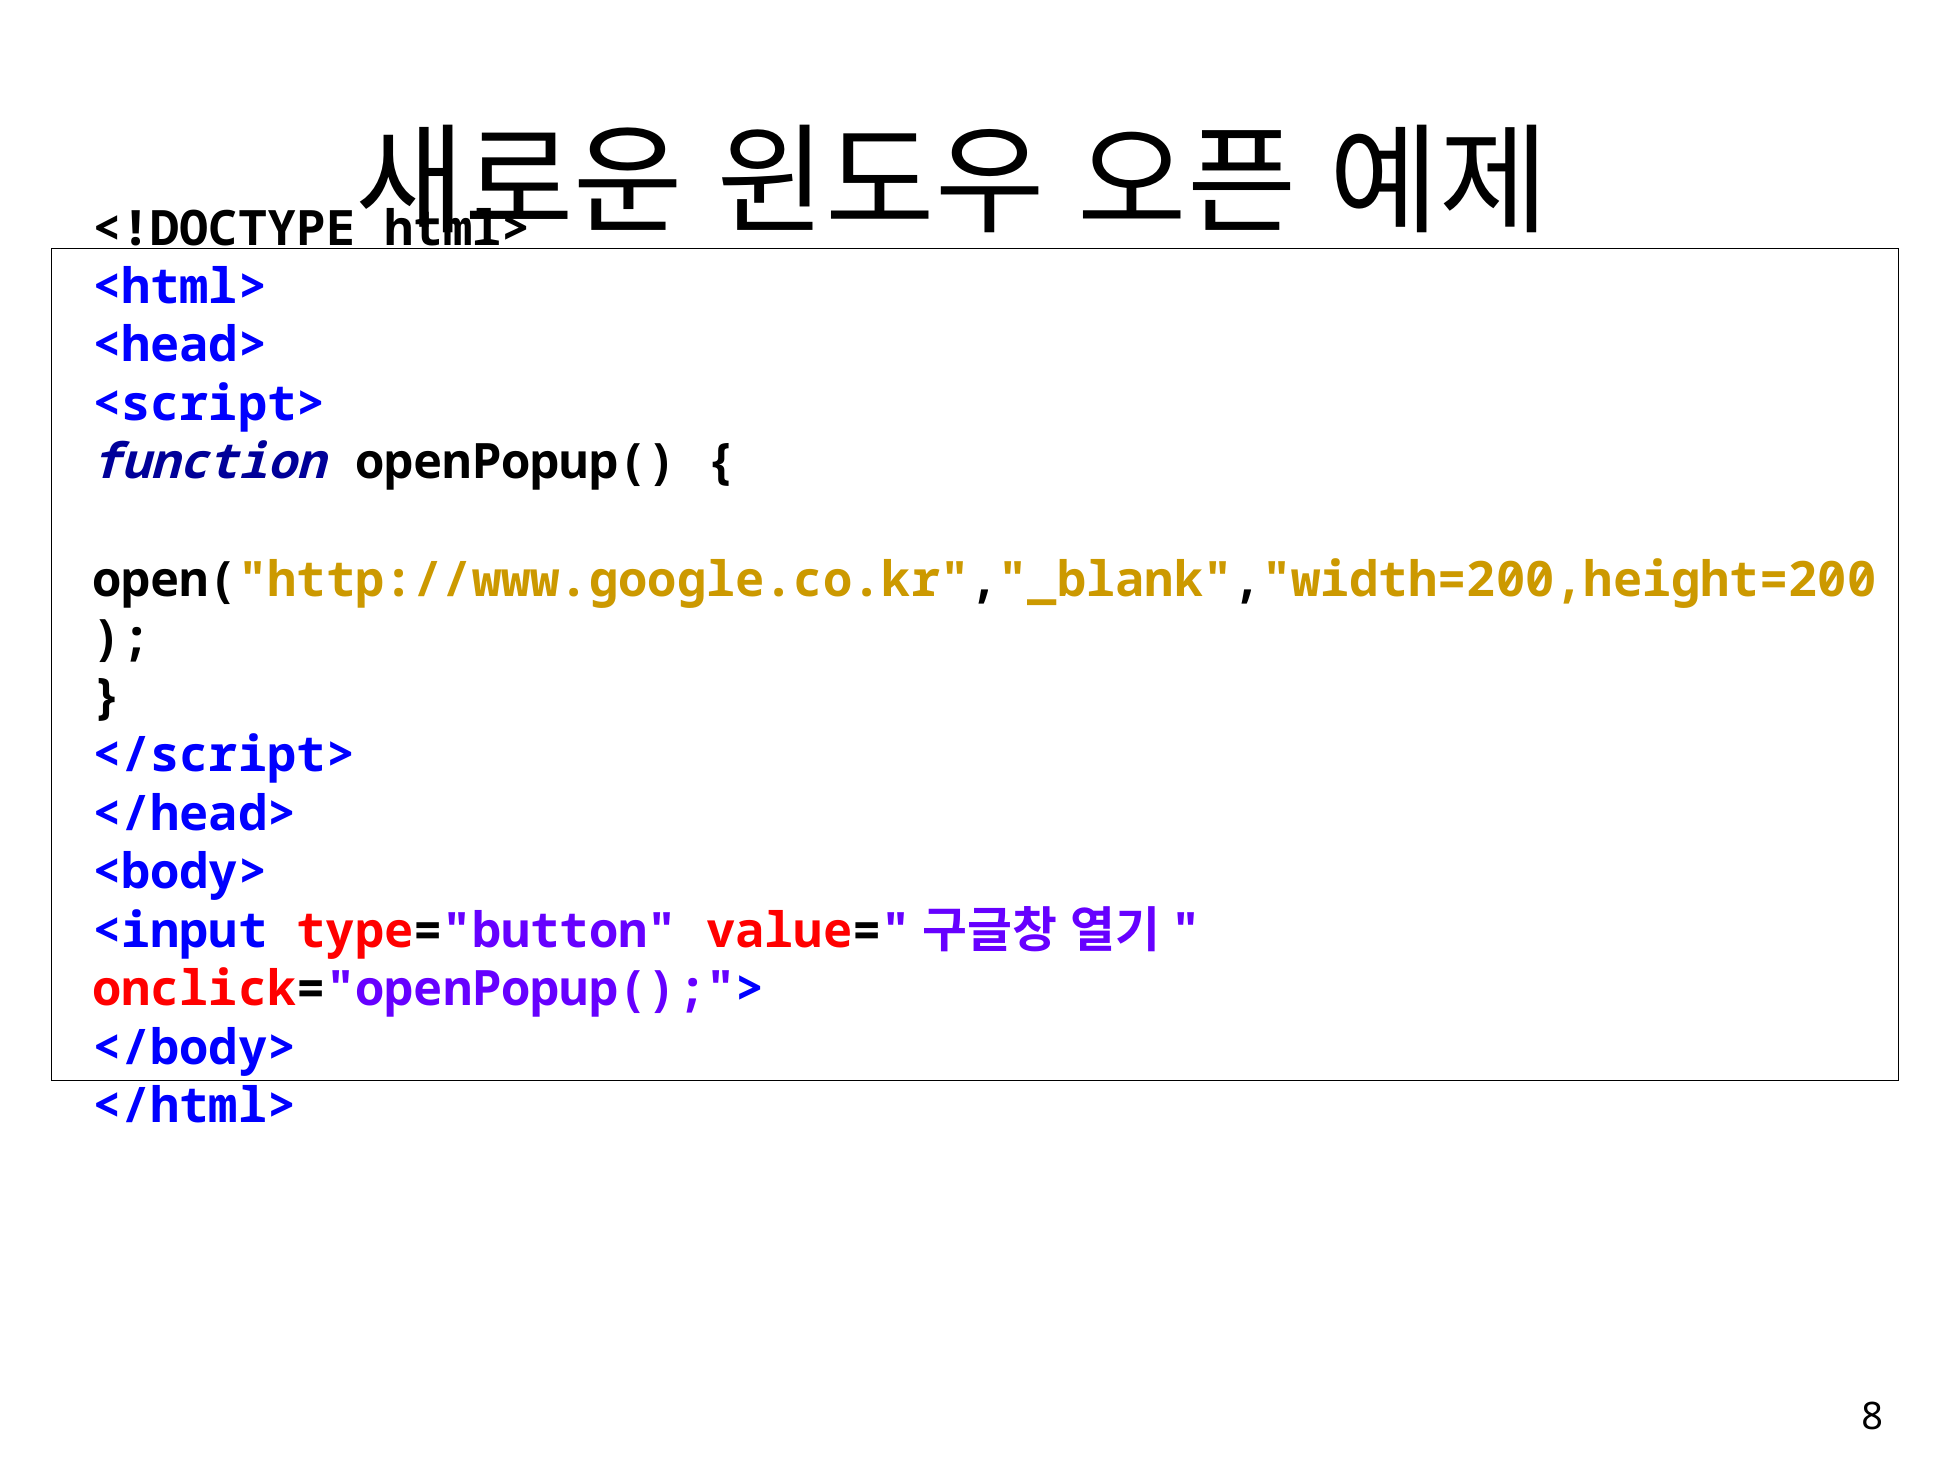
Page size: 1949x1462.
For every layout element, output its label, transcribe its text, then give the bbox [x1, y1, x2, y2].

text_box <!DOCTYPE html> <html> <head> <script> function openPopup() { open("http://www.google.co.kr","_blank","width=200,height=200); } </script> </head> <body> <input type="button" value="구글창 열기" onclick="openPopup();"> </body> </html> [51, 248, 1899, 1081]
title 새로운 윈도우 오픈 예제 [156, 92, 1749, 248]
slide_number 8 [1496, 1372, 1899, 1462]
